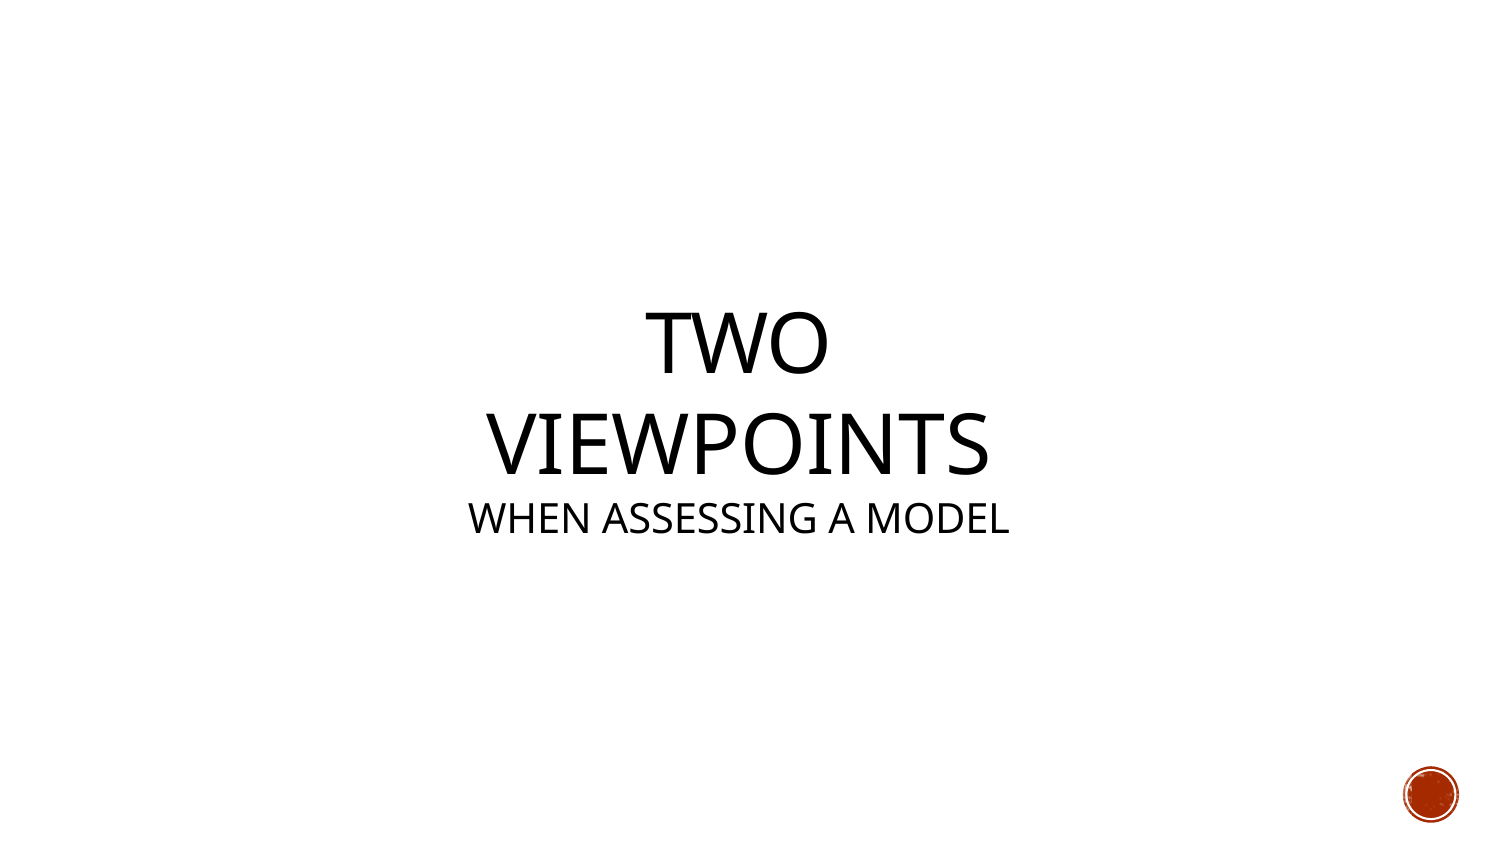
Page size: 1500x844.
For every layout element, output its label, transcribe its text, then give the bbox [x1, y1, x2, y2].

title Two Viewpoints when assessing a model [444, 287, 1031, 542]
